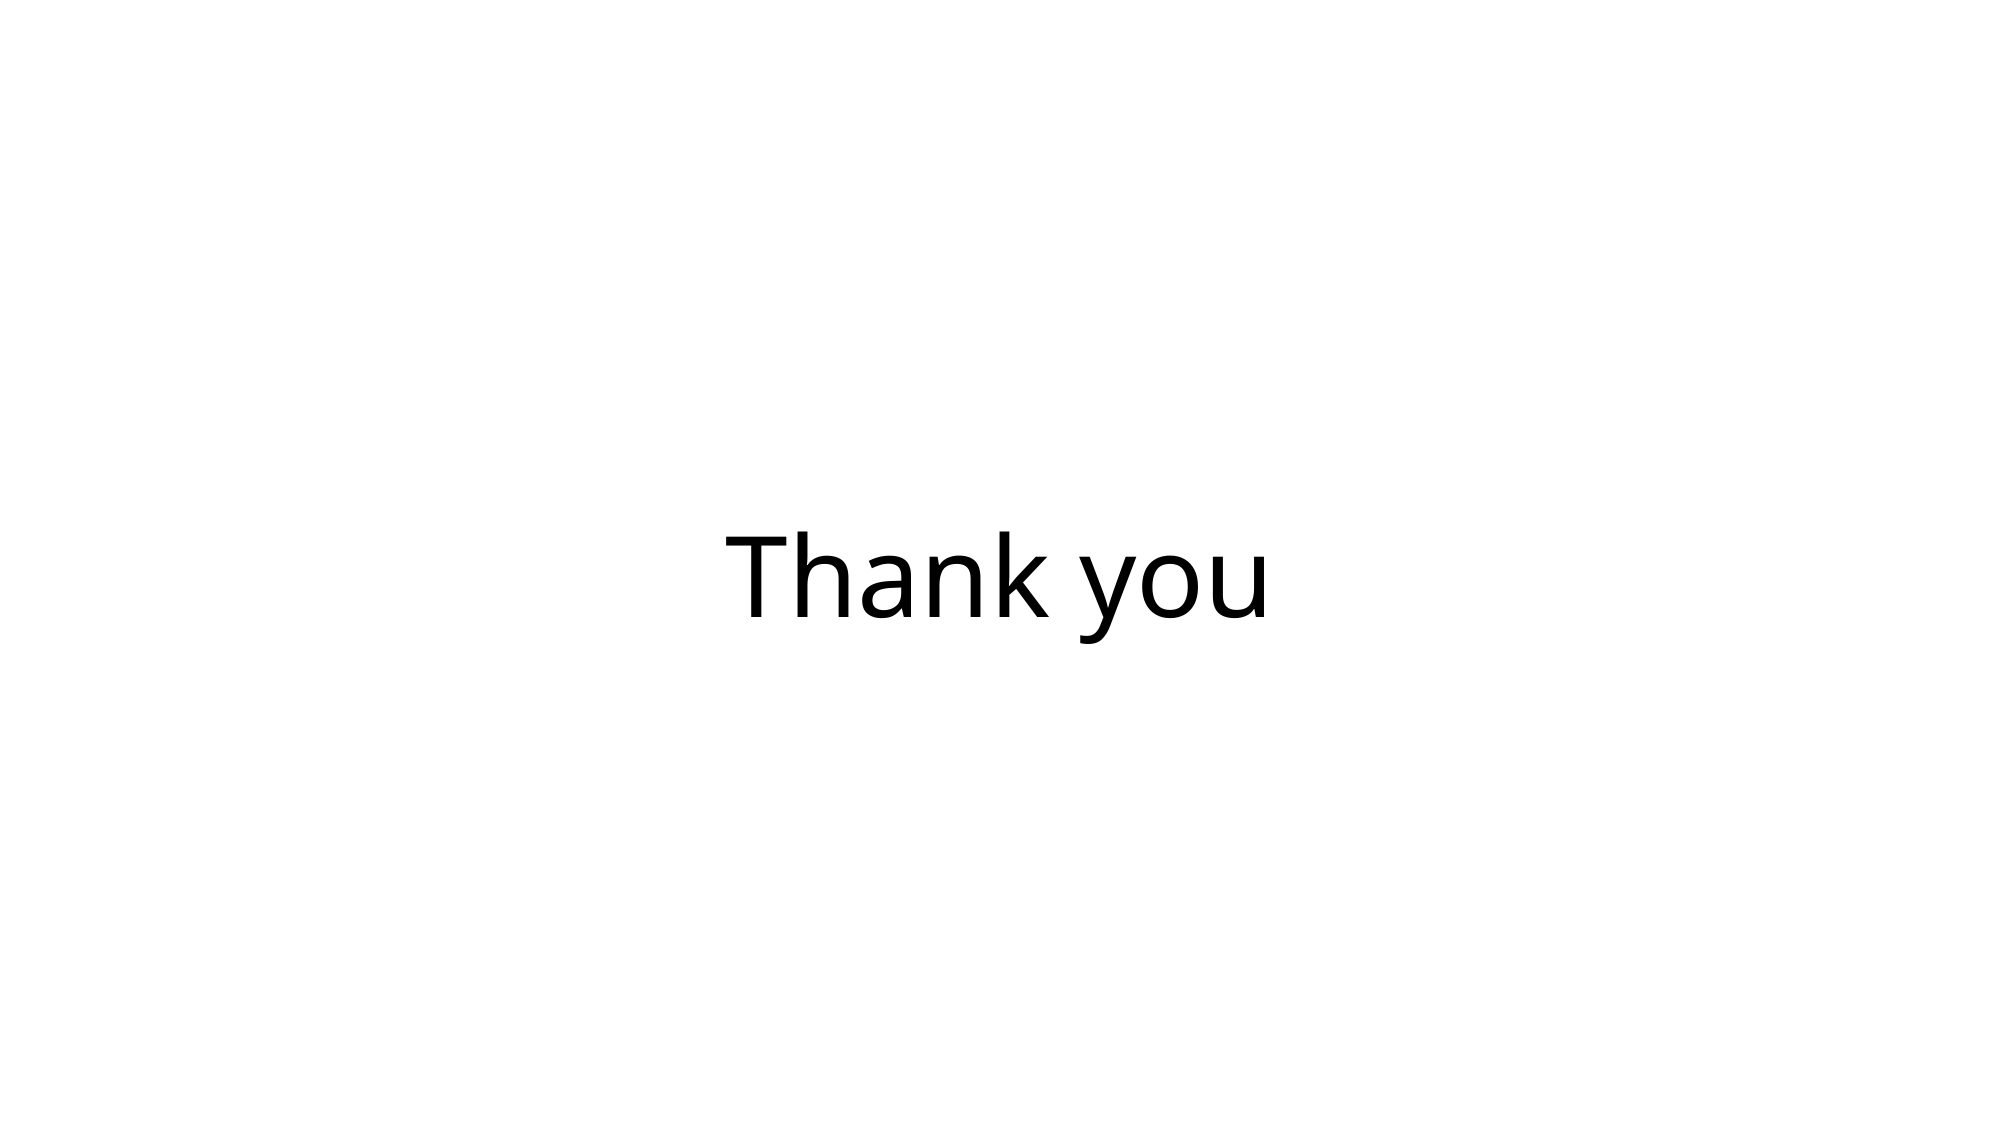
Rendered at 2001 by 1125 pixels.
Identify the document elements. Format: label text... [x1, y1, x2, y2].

title Thank you [137, 472, 1863, 691]
